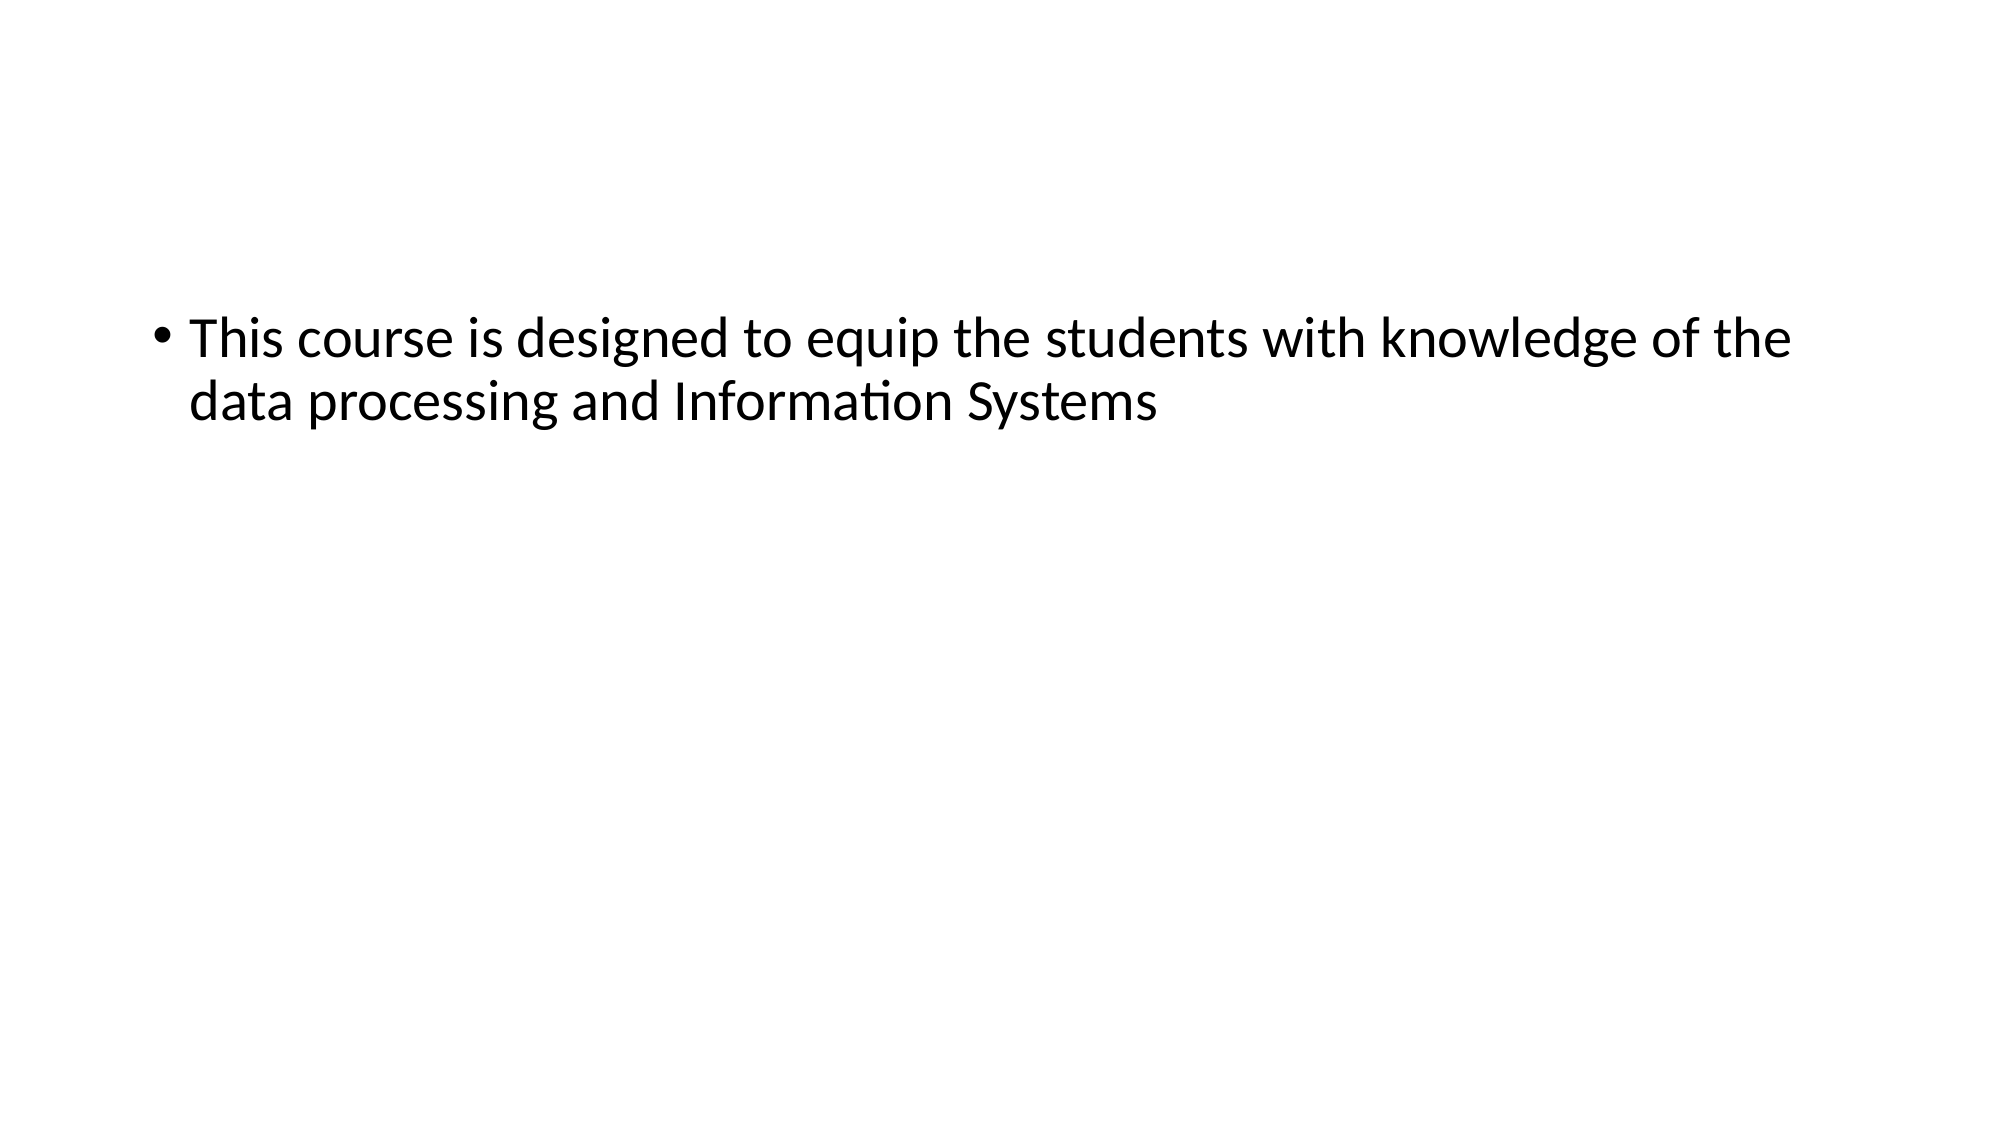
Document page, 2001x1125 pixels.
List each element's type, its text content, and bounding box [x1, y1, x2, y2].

list This course is designed to equip the students with knowledge of the data processing and Information Systems [137, 299, 1863, 1014]
